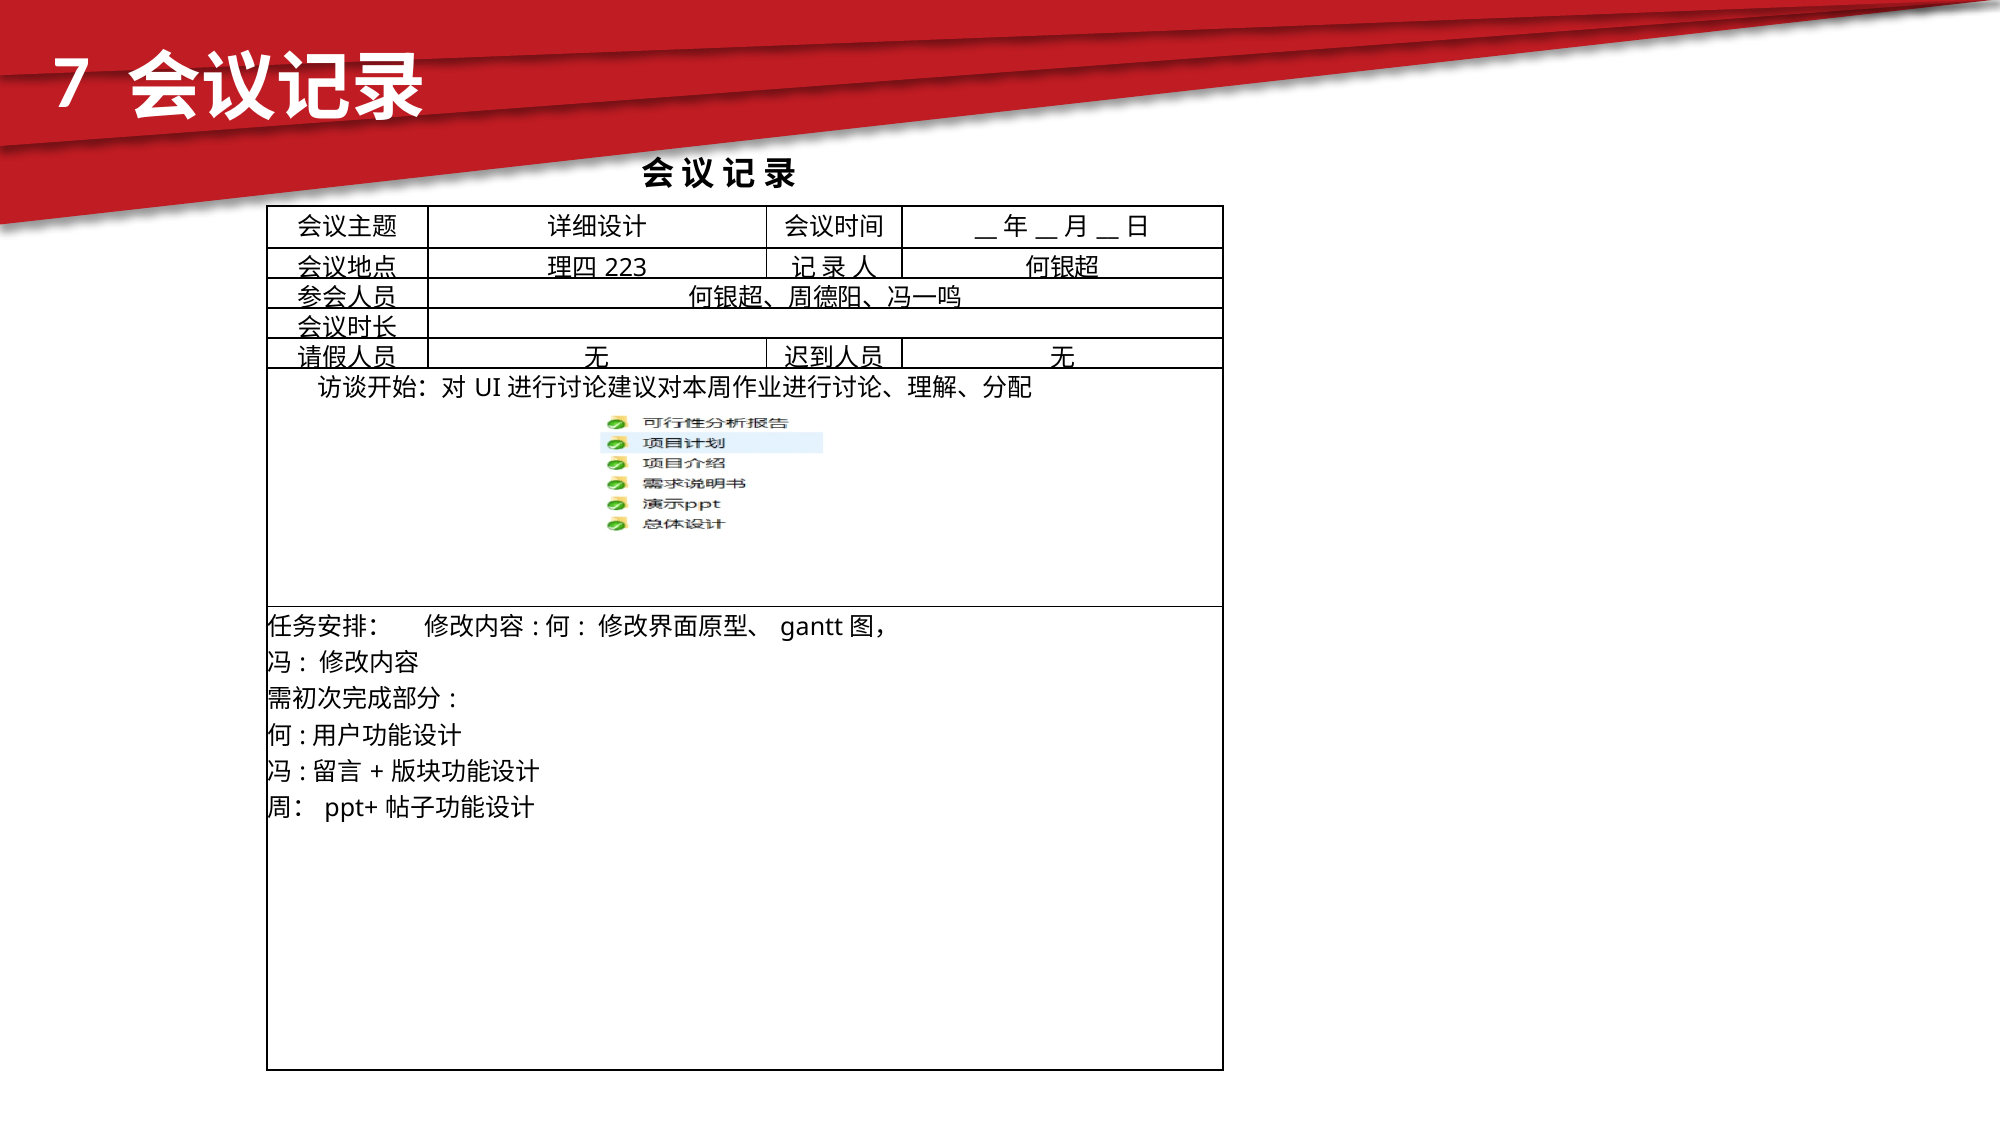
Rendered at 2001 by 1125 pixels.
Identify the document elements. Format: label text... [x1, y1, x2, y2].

table_header __年__月__日 [903, 224, 1222, 247]
table_cell 参会人员 [268, 279, 427, 307]
table_cell 记 录 人 [767, 249, 901, 277]
table_cell 理四223 [429, 249, 766, 277]
table_cell 何银超 [903, 249, 1222, 277]
table_cell 会议地点 [268, 249, 427, 277]
table_cell 迟到人员 [767, 339, 901, 367]
table_cell 请假人员 [268, 339, 427, 367]
table_cell [429, 309, 1222, 337]
picture [583, 414, 825, 533]
table_cell 会议时长 [268, 309, 427, 337]
table_cell 无 [903, 339, 1222, 367]
table_header 会议时间 [767, 224, 901, 247]
table_header 详细设计 [429, 224, 766, 247]
table_cell 任务安排： 修改内容:何: 修改界面原型、gantt图， 冯: 修改内容 需初次完成部分: 何:用户功能设计 冯:留言+版块功能设计 周：ppt+帖子功能设计 [268, 607, 1222, 1069]
table_cell 何银超、周德阳、冯一鸣 [429, 279, 1222, 307]
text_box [0, 0, 2000, 224]
table_header 会议主题 [268, 224, 427, 247]
table_cell 无 [429, 339, 766, 367]
table_cell 访谈开始：对UI进行讨论建议对本周作业进行讨论、理解、分配 [268, 369, 1222, 606]
